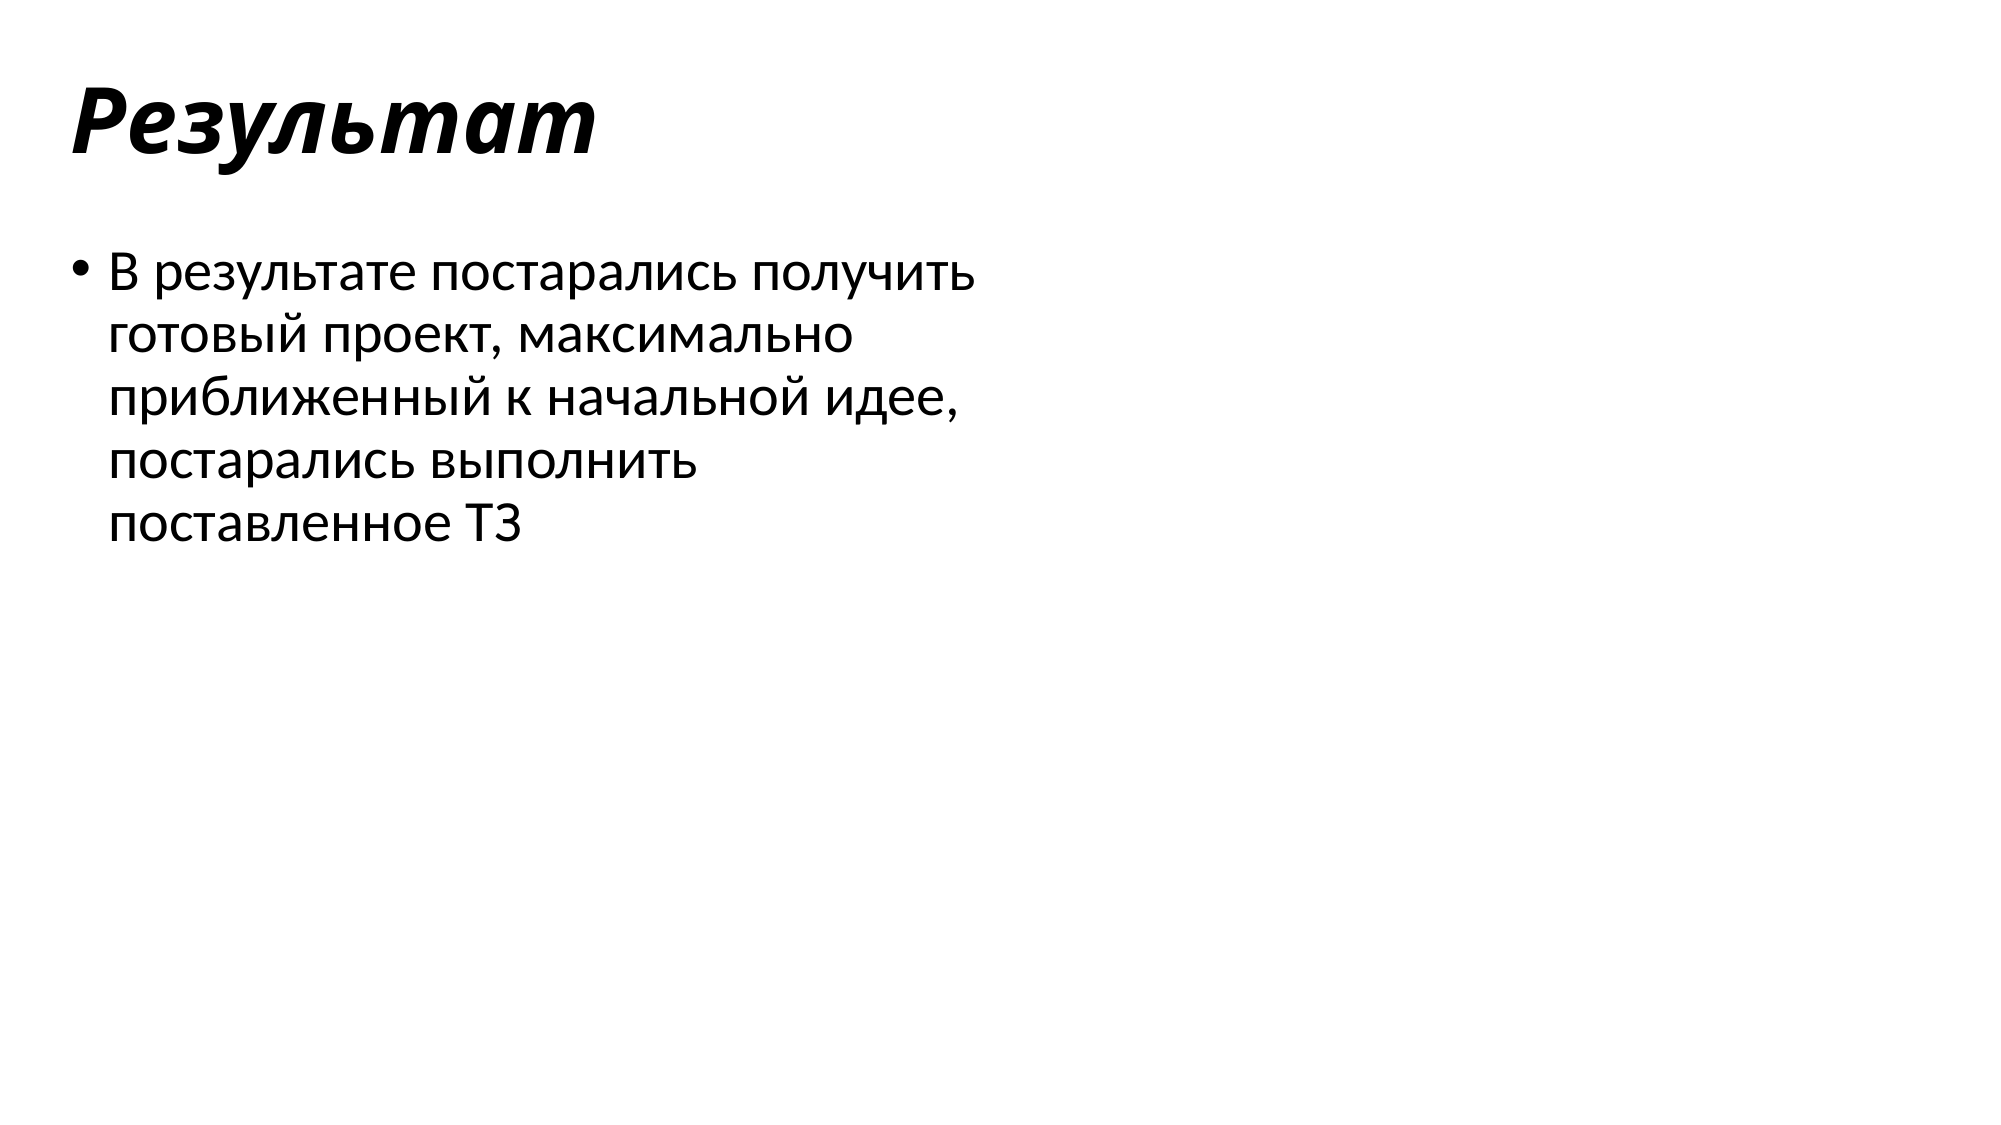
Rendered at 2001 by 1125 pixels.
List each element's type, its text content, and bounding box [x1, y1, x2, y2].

list В результате постарались получить готовый проект, максимально приближенный к начальной идее, постарались выполнить поставленное ТЗ [55, 232, 1000, 946]
title Результат [55, 14, 642, 232]
